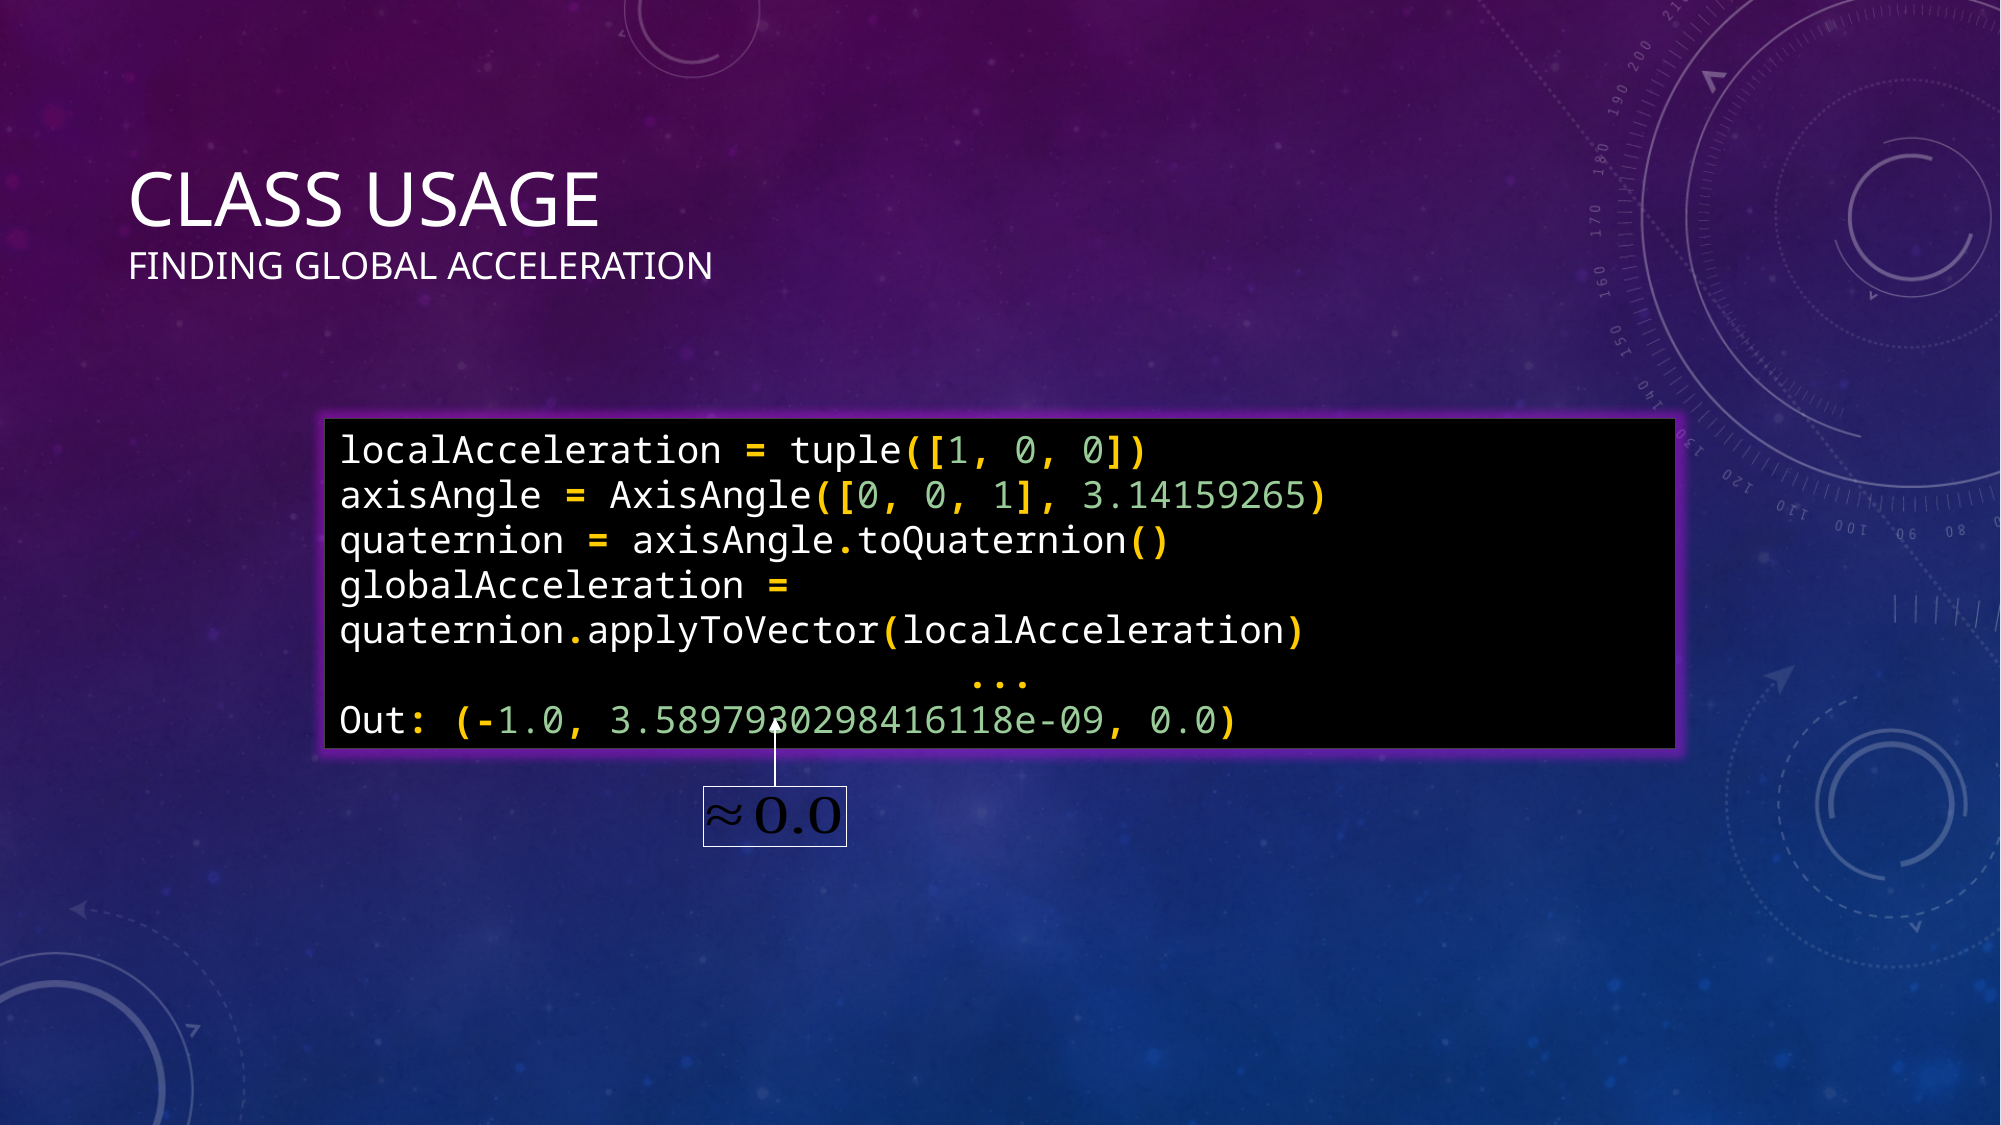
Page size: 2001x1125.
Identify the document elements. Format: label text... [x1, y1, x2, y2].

title Class Usage finding global acceleration [112, 99, 1775, 339]
picture [0, 0, 2001, 1125]
text_box localAcceleration = tuple([1, 0, 0]) axisAngle = AxisAngle([0, 0, 1], 3.14159265) quaternion = axisAngle.toQuaternion() globalAcceleration = quaternion.applyToVector(localAcceleration) ... Out: (-1.0, 3.5897930298416118e-09, 0.0) [324, 418, 1676, 749]
